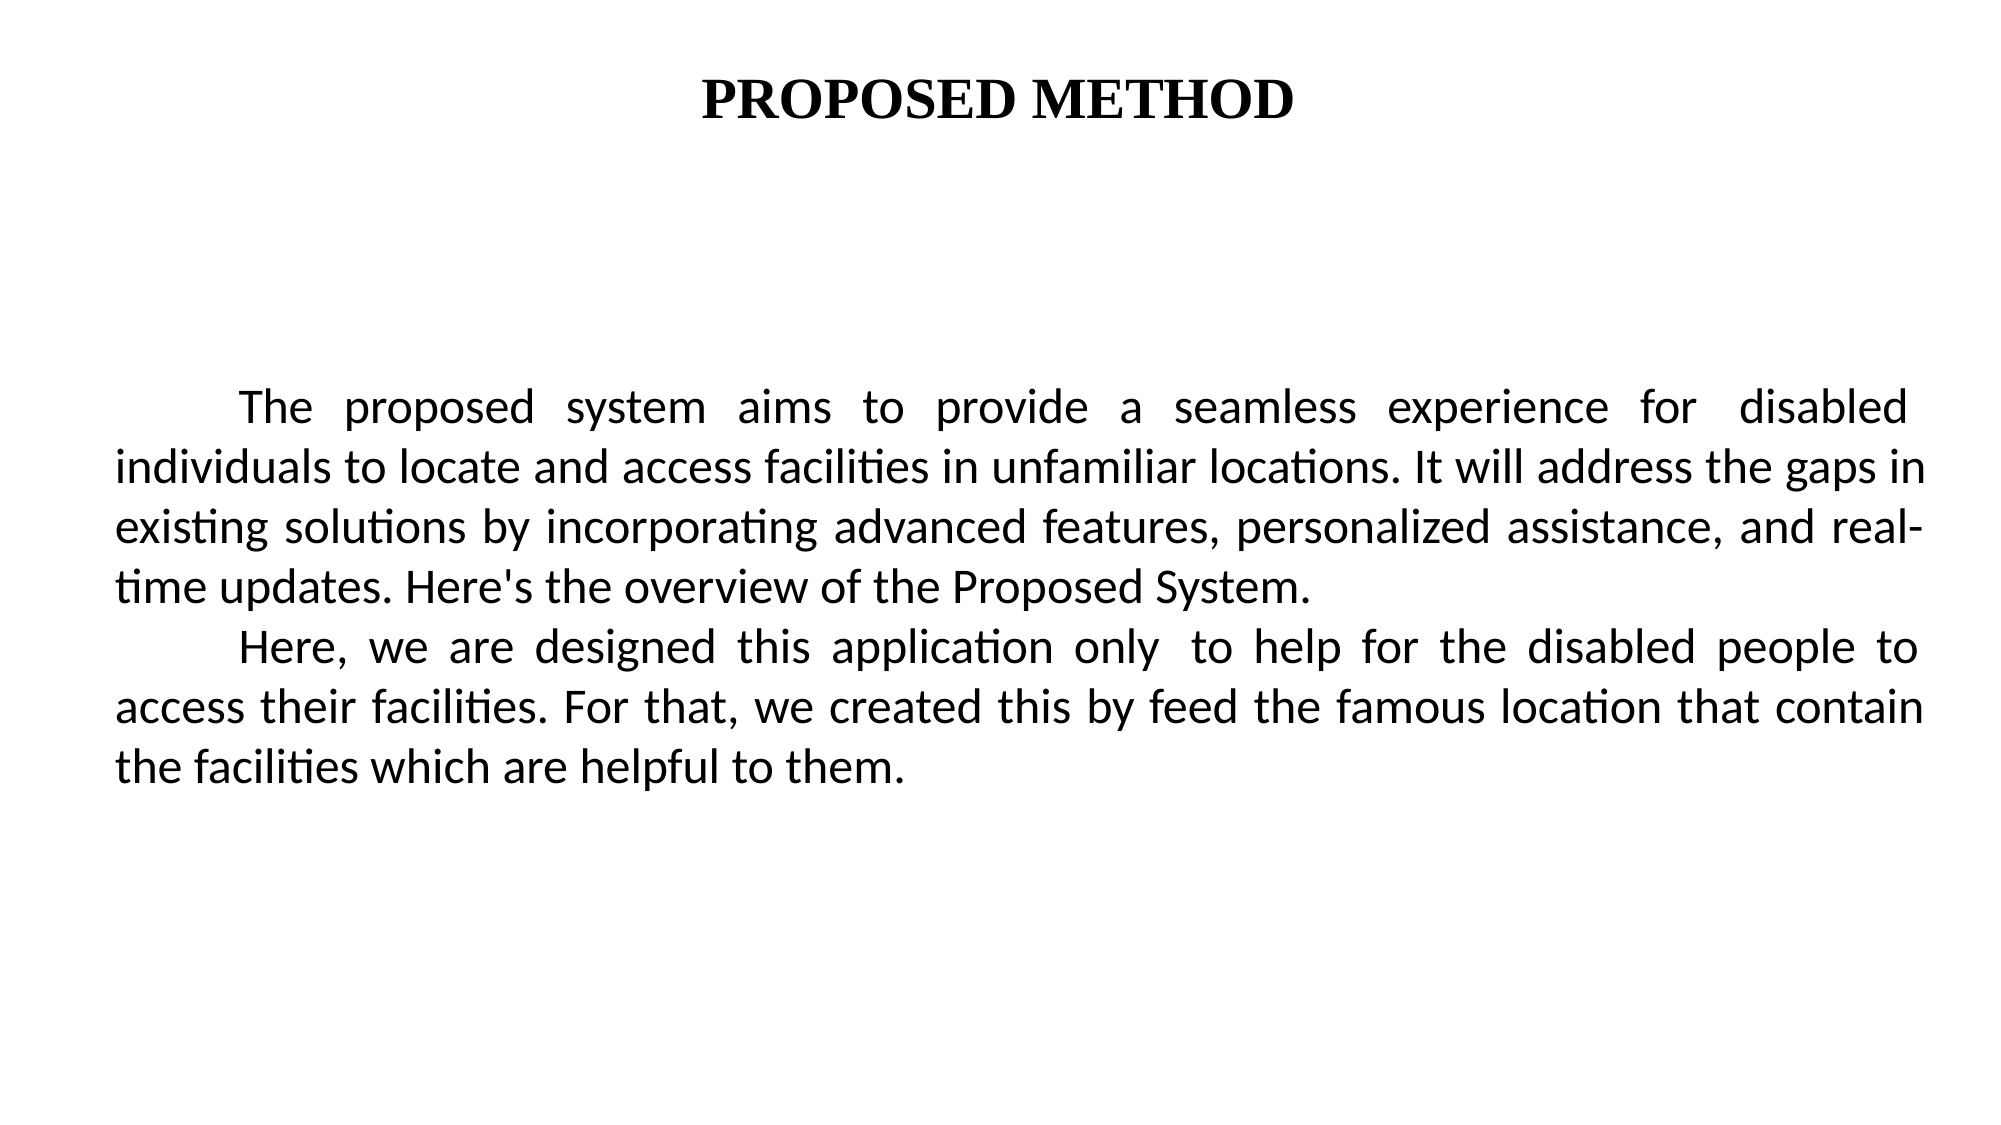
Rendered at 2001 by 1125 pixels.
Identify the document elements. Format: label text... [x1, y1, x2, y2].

title PROPOSED METHOD [699, 58, 1301, 249]
text_box The proposed system aims to provide a seamless experience for disabled individuals to locate and access facilities in unfamiliar locations. It will address the gaps in existing solutions by incorporating advanced features, personalized assistance, and real- time updates. Here's the overview of the Proposed System. Here, we are designed this application only to help for the disabled people to access their facilities. For that, we created this by feed the famous location that contain the facilities which are helpful to them. [112, 371, 1940, 794]
